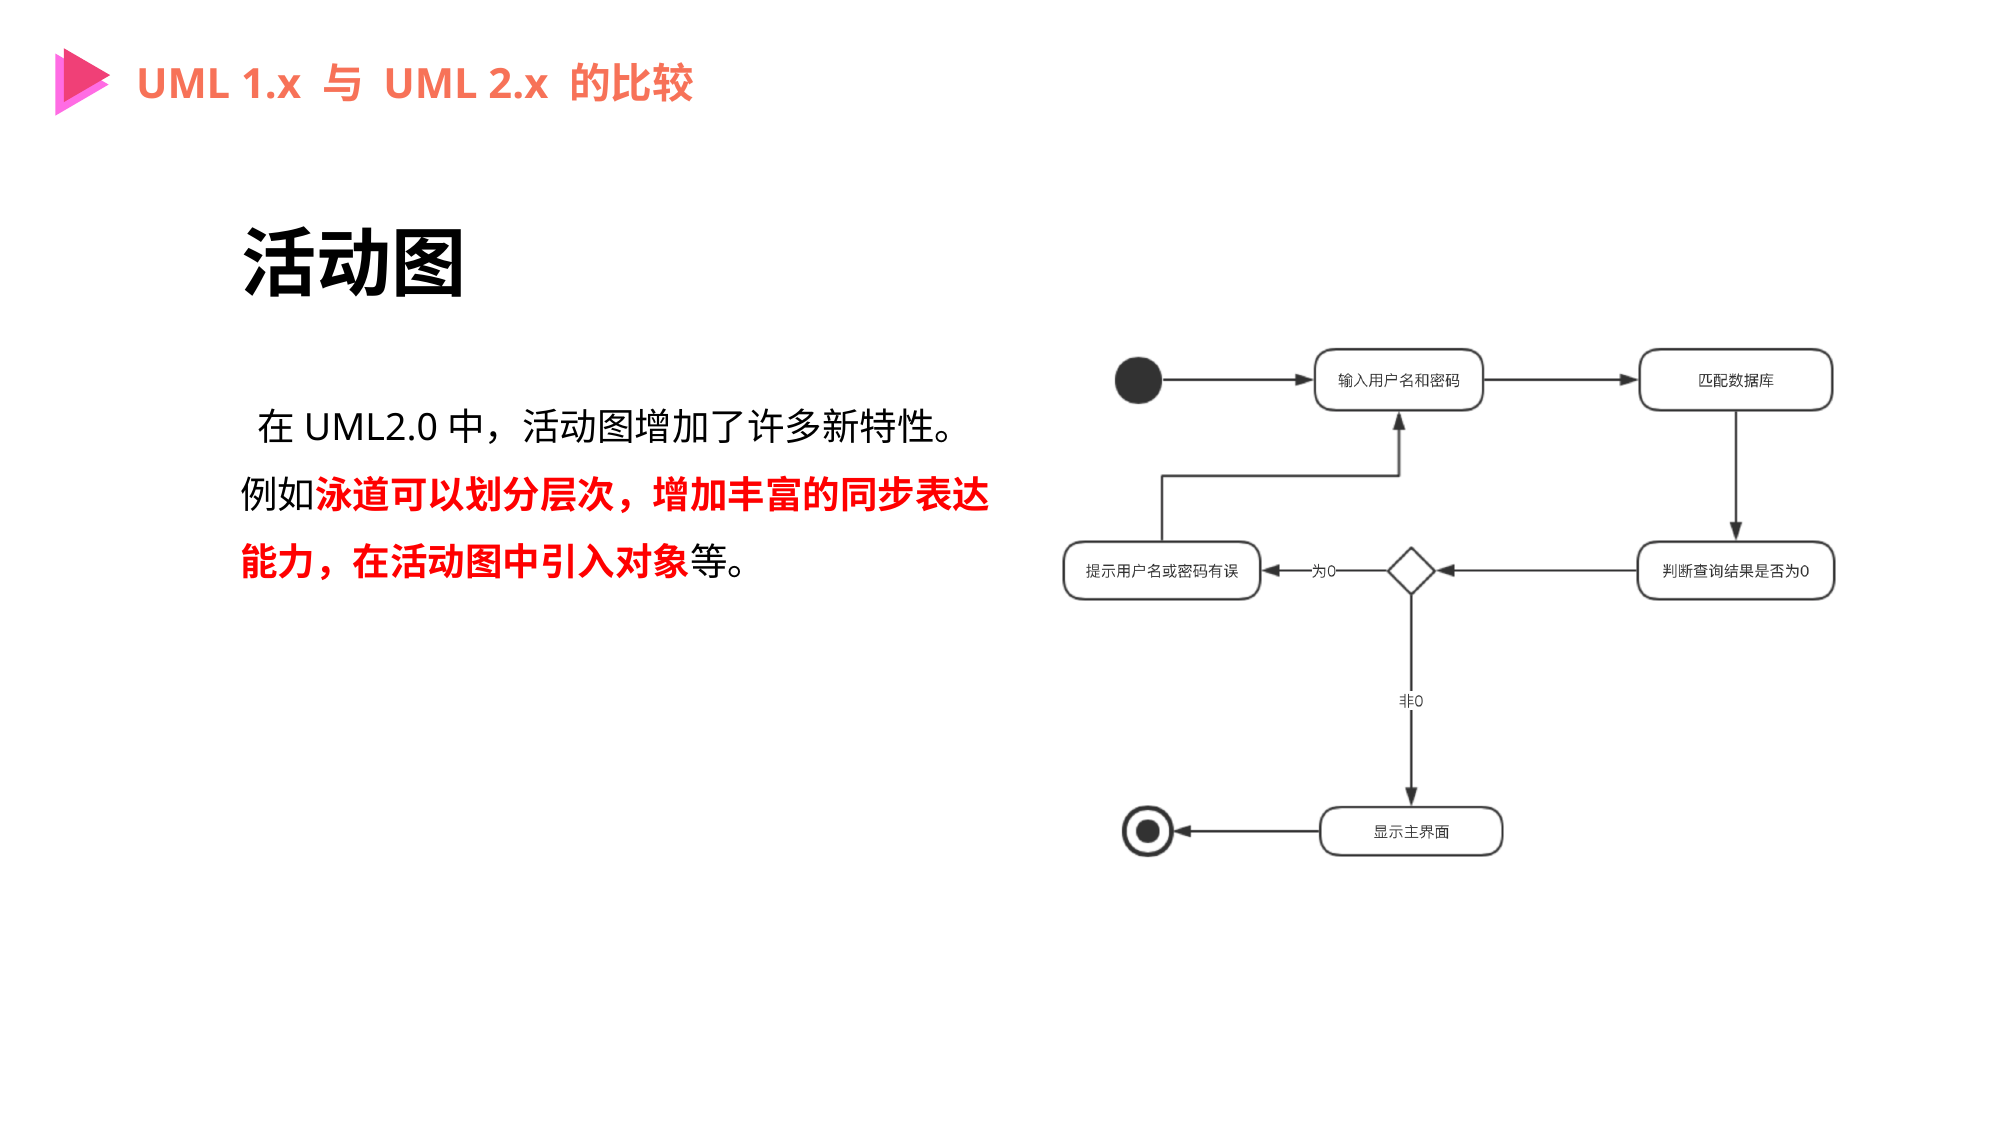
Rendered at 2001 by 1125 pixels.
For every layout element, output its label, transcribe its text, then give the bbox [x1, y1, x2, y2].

text_box 活动图 [226, 207, 482, 313]
text_box 在UML2.0中，活动图增加了许多新特性。例如泳道可以划分层次，增加丰富的同步表达能力，在活动图中引入对象等。 [225, 373, 1010, 591]
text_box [55, 48, 111, 116]
picture [1010, 313, 1918, 898]
text_box UML 1.x 与 UML 2.x 的比较 [121, 48, 771, 114]
